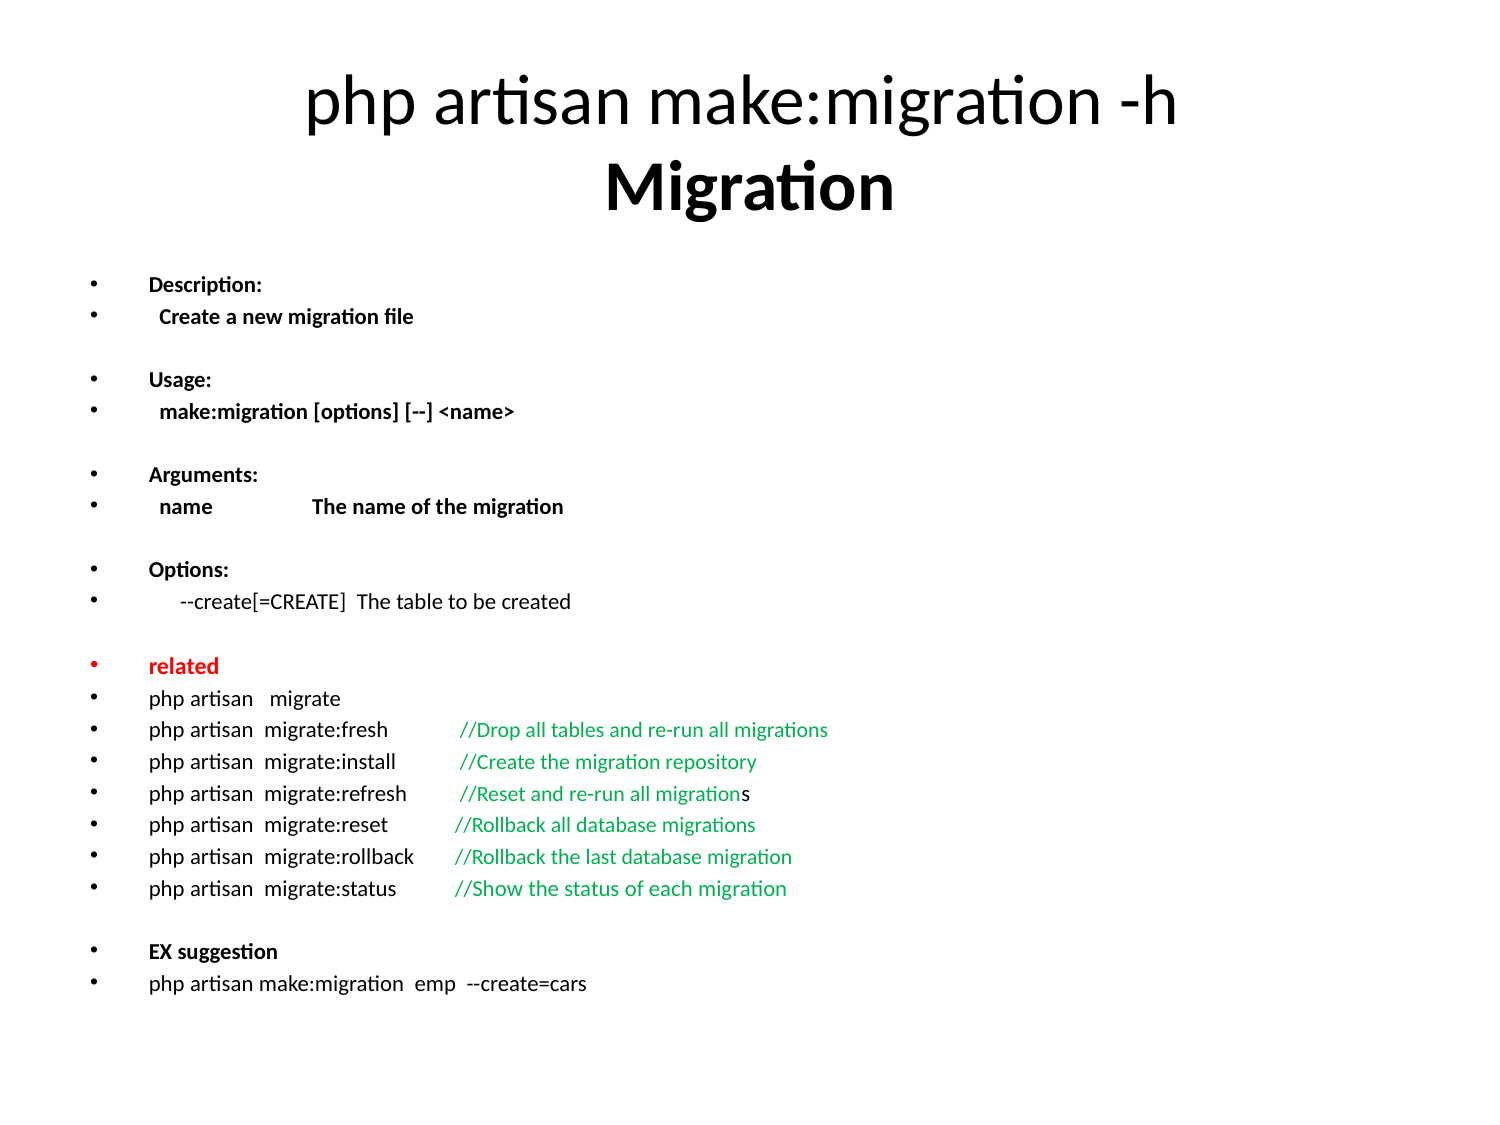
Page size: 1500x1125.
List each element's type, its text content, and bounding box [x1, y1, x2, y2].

title php artisan make:migration -h Migration [75, 45, 1425, 233]
list Description: Create a new migration file Usage: make:migration [options] [--] <name> Arguments: name The name of the migration Options: --create[=CREATE] The table to be created related php artisan migrate php artisan migrate:fresh //Drop all tables and re-run all migrations php artisan migrate:install //Create the migration repository php artisan migrate:refresh //Reset and re-run all migrations php artisan migrate:reset //Rollback all database migrations php artisan migrate:rollback //Rollback the last database migration php artisan migrate:status //Show the status of each migration EX suggestion php artisan make:migration emp --create=cars [75, 262, 1425, 1005]
